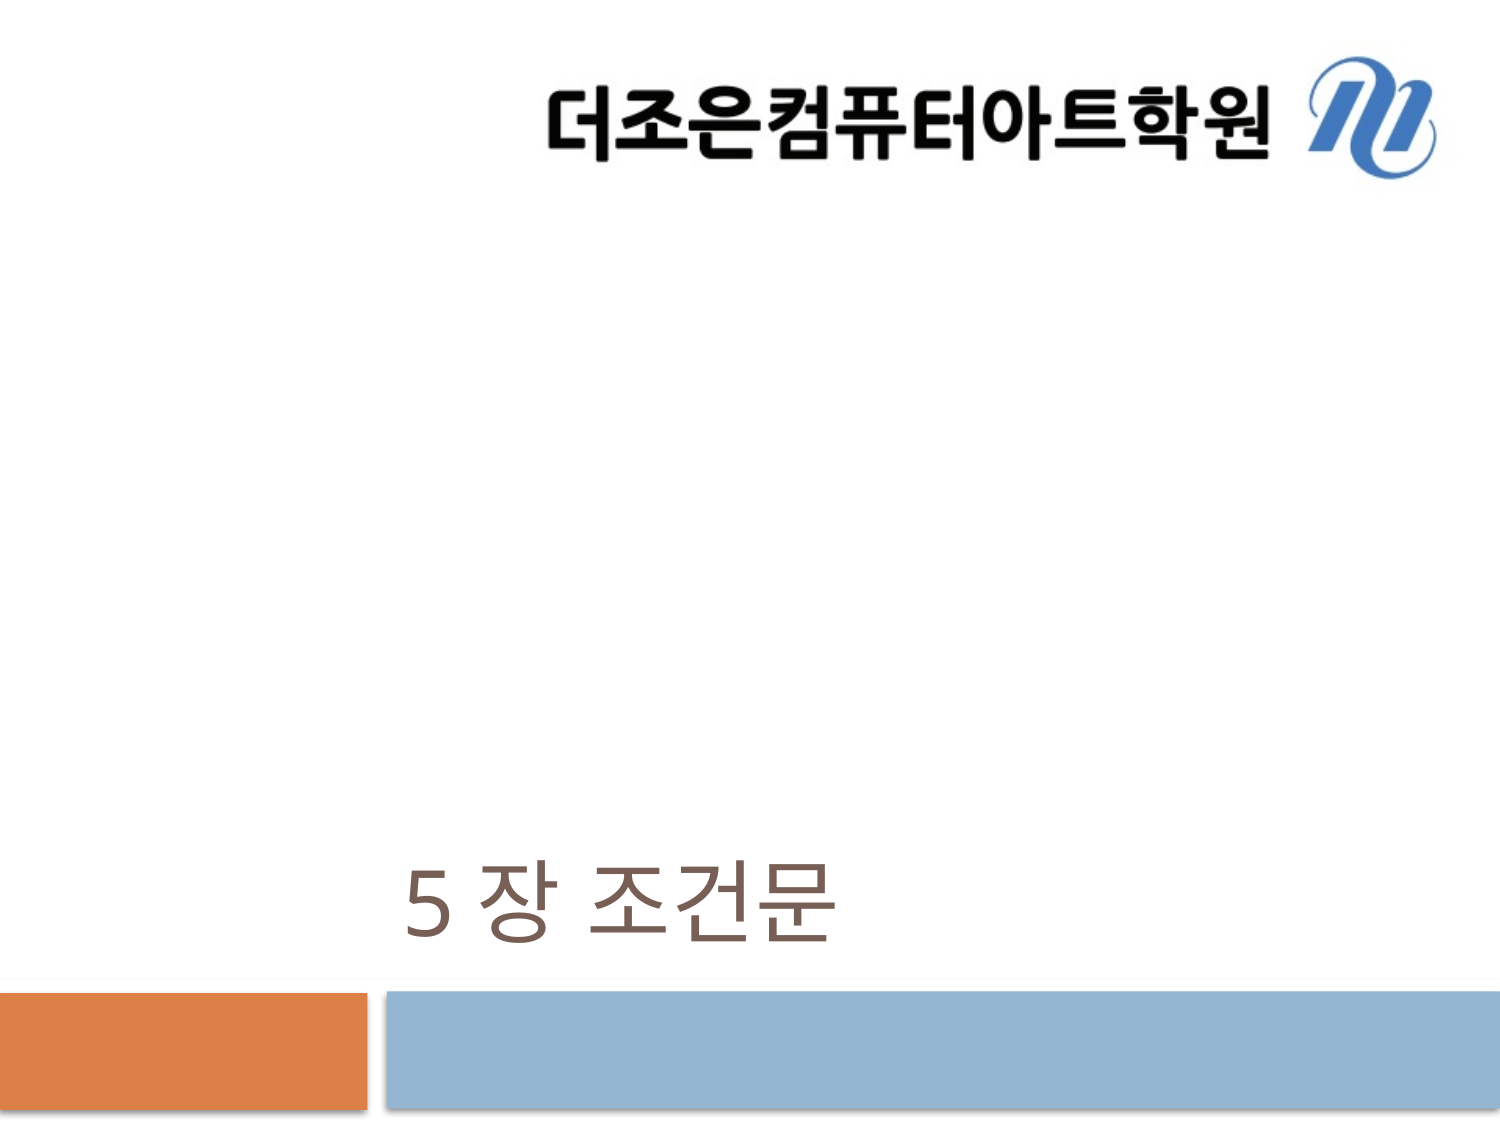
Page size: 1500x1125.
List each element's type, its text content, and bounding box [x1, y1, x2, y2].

title 5장 조건문 [387, 662, 1450, 963]
picture [506, 41, 1476, 194]
